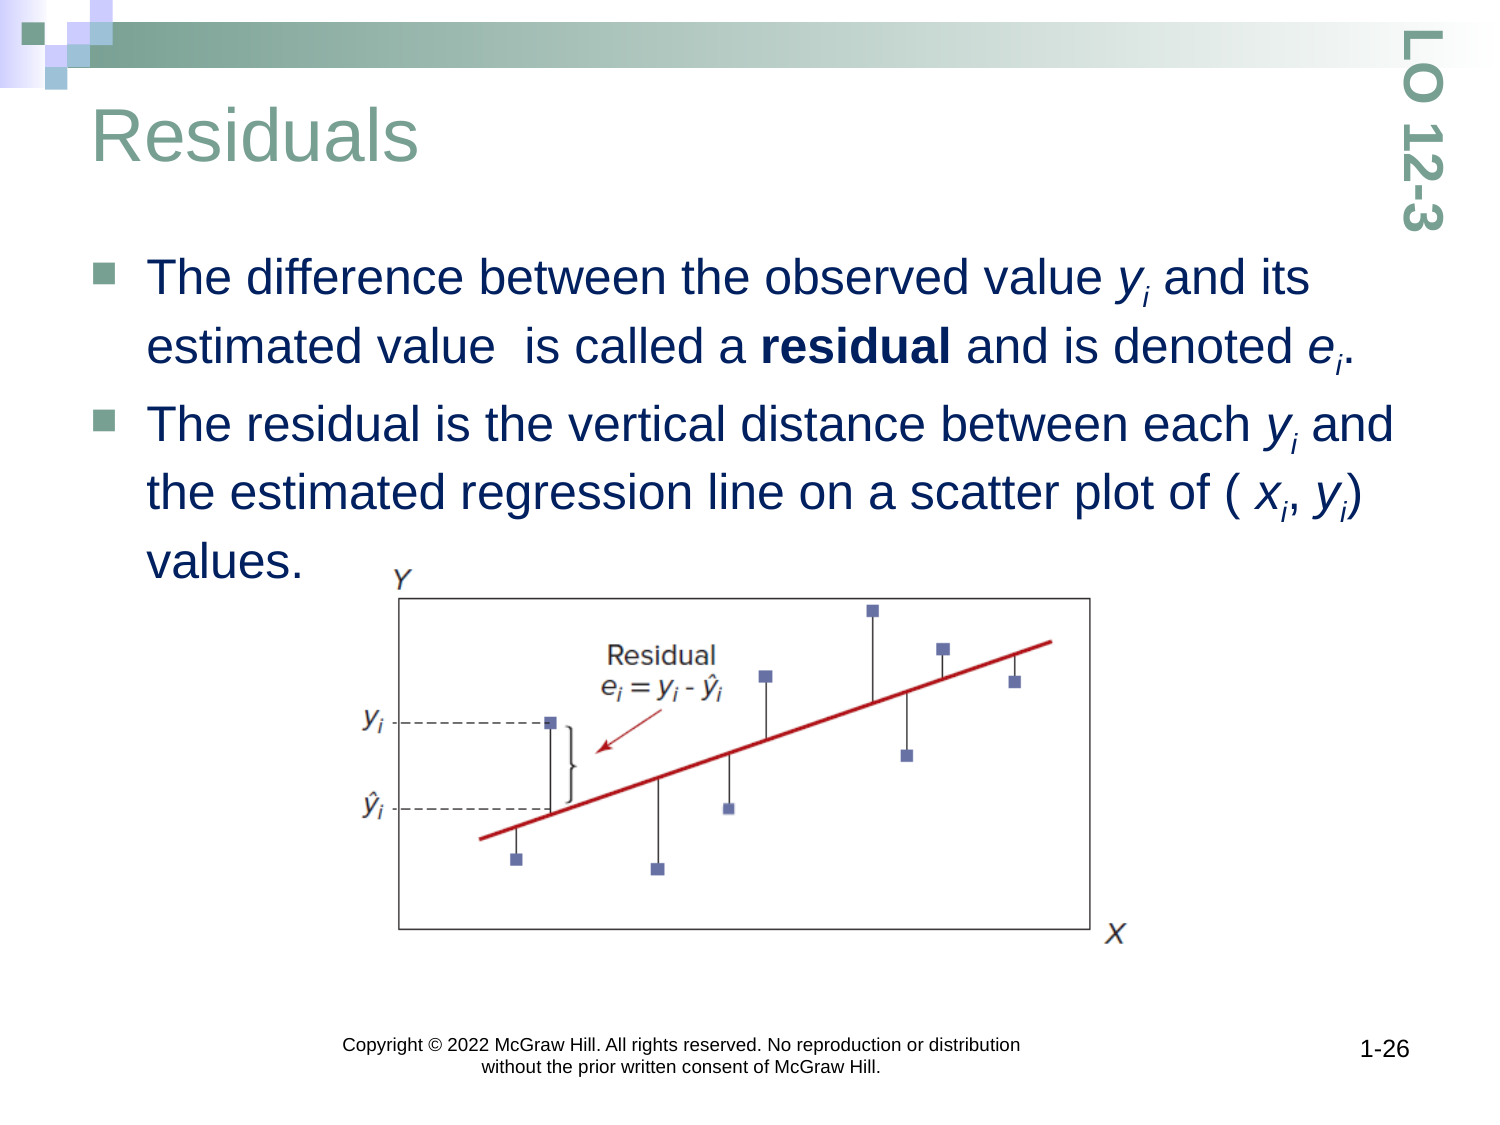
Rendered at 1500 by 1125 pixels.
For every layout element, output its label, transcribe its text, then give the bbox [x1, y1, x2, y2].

footer Copyright © 2022 McGraw Hill. All rights reserved. No reproduction or distribution without the prior written consent of McGraw Hill. [312, 1025, 1050, 1100]
picture [356, 552, 1144, 963]
title Residuals [74, 74, 1381, 188]
list LO 12-3 [1381, 12, 1470, 288]
slide_number 1-26 [1074, 1025, 1425, 1100]
